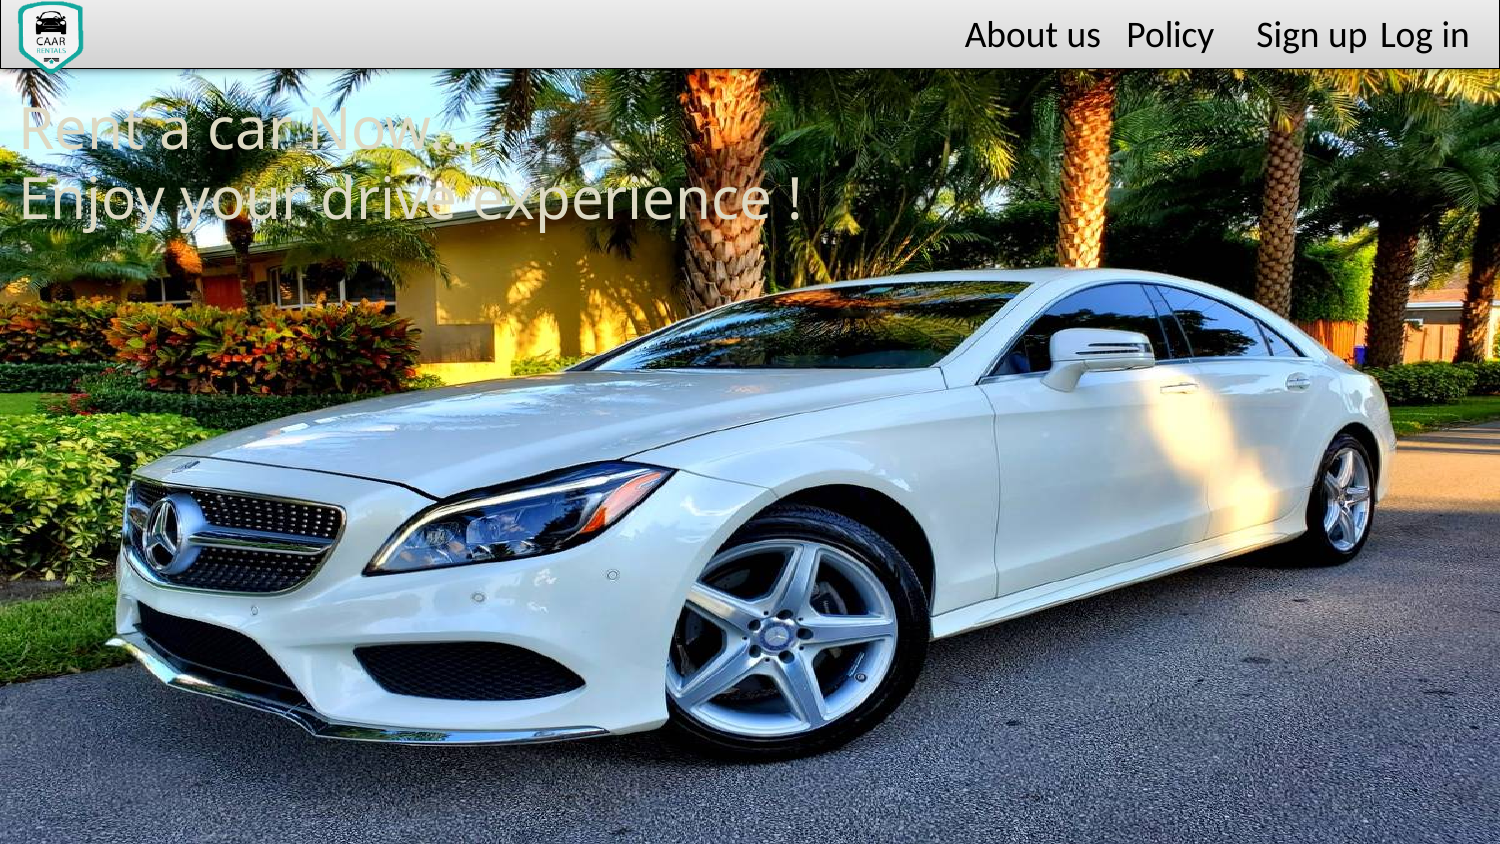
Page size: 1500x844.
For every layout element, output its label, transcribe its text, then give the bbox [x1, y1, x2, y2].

text_box [110, 0, 1500, 69]
text_box Policy [1111, 2, 1262, 63]
text_box About us [950, 2, 1111, 63]
picture [0, 0, 1500, 844]
text_box Sign up [1262, 3, 1389, 63]
text_box Rent a car Now… Enjoy your drive experience ! [3, 83, 941, 239]
text_box Log in [1362, 2, 1488, 63]
